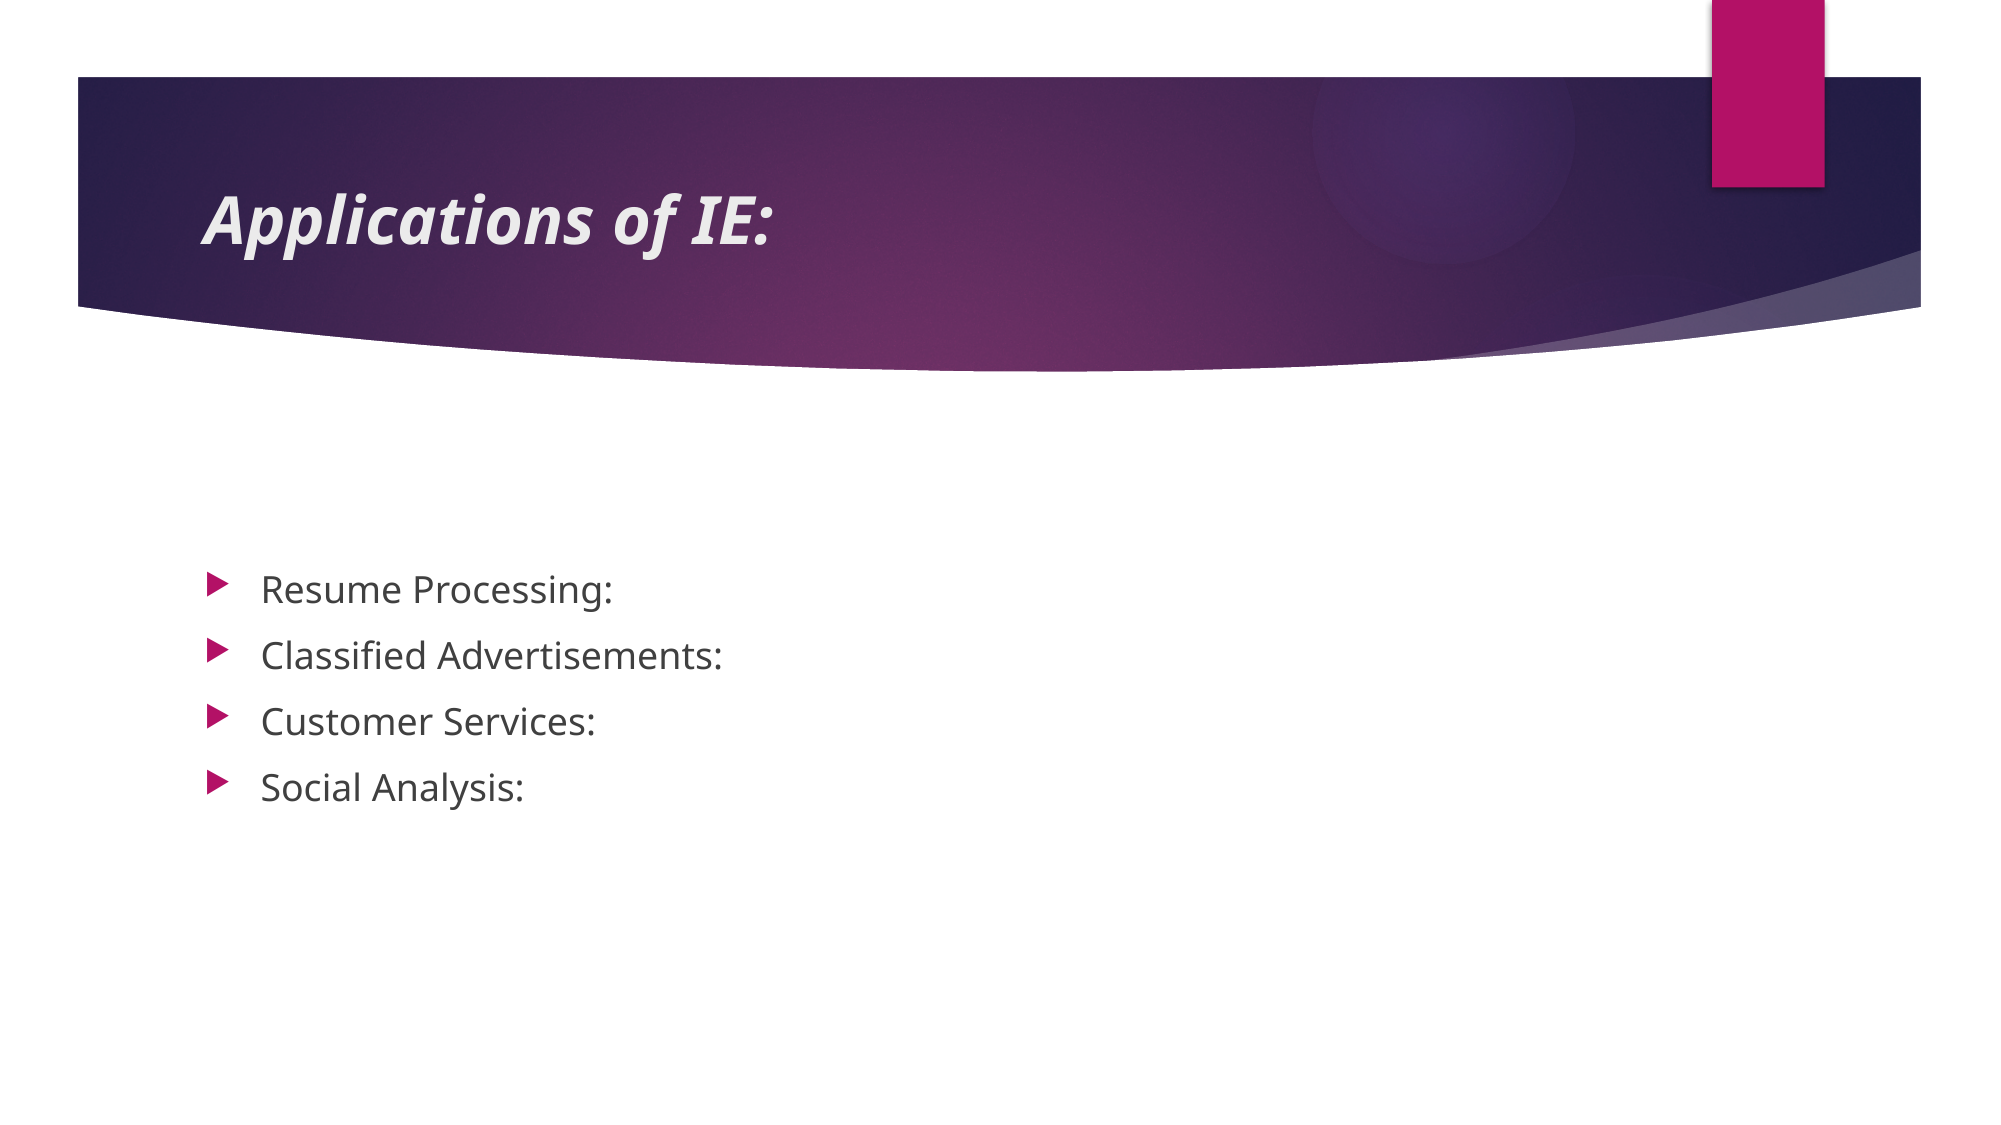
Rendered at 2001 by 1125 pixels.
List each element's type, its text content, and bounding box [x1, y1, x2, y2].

list Resume Processing: Classified Advertisements: Customer Services: Social Analysis: [189, 427, 1638, 988]
title Applications of IE: [189, 159, 1627, 276]
